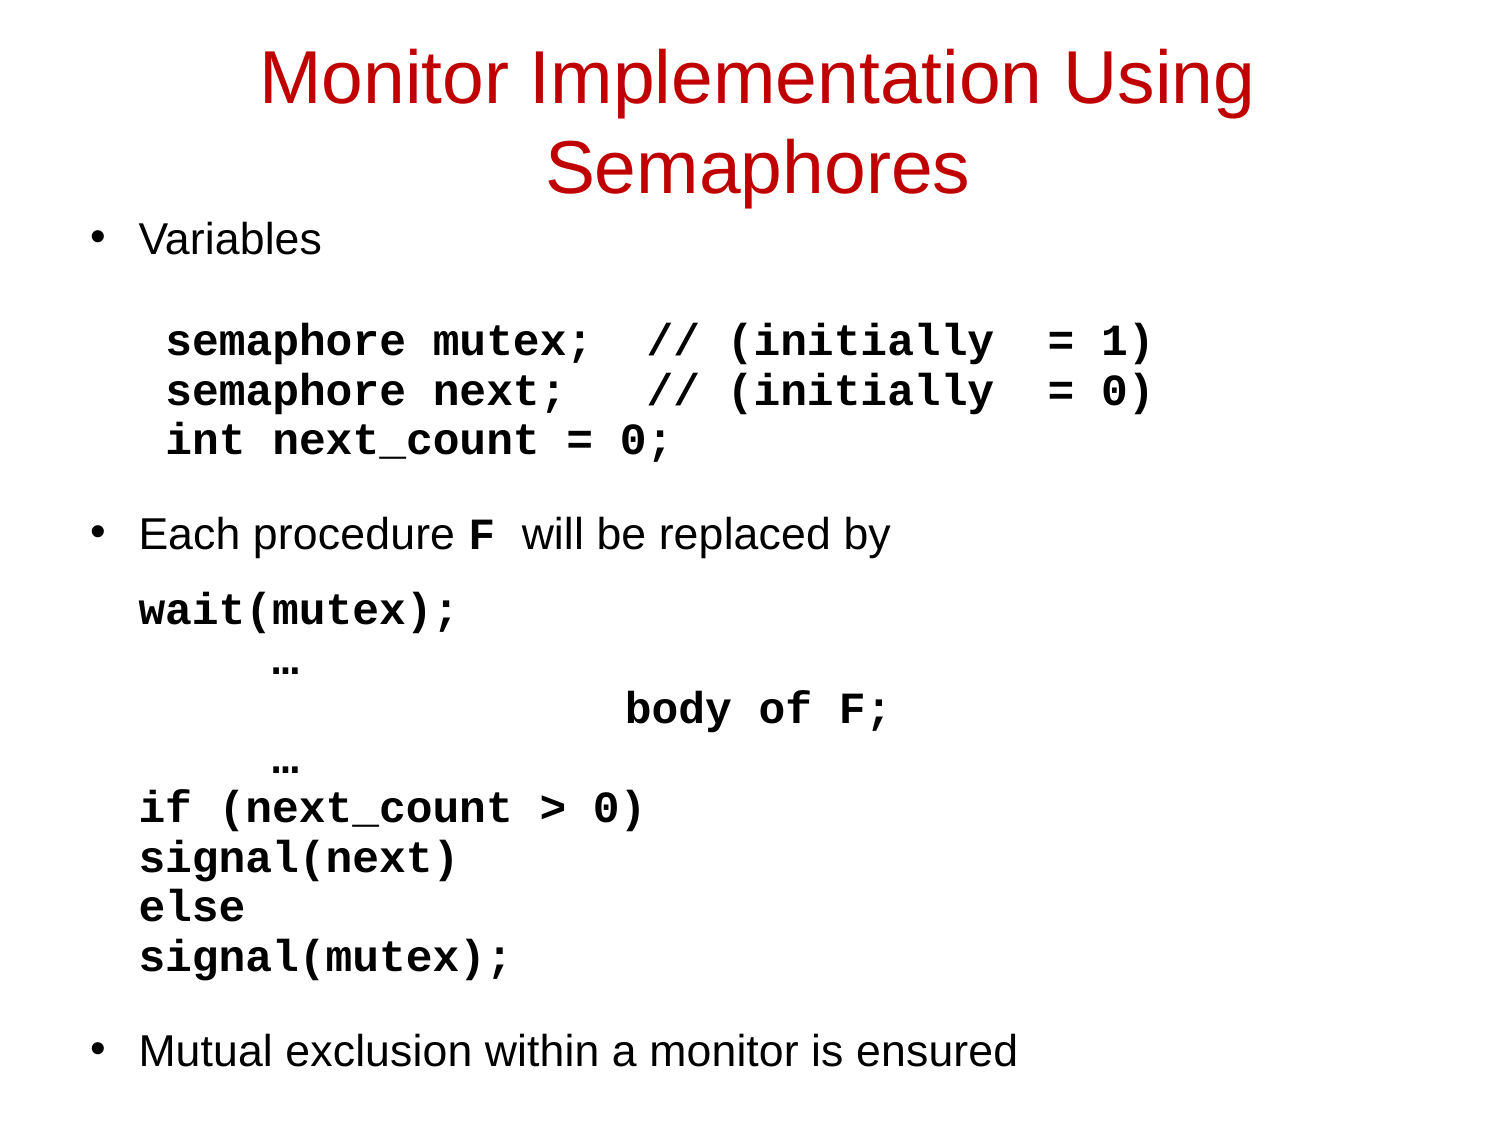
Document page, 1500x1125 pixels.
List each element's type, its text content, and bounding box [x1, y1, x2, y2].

list Variables semaphore mutex; // (initially = 1) semaphore next; // (initially = 0) int next_count = 0; Each procedure F will be replaced by wait(mutex); … body of F; … if (next_count > 0) signal(next) else signal(mutex); Mutual exclusion within a monitor is ensured [75, 212, 1463, 1088]
title Monitor Implementation Using Semaphores [125, 24, 1391, 212]
